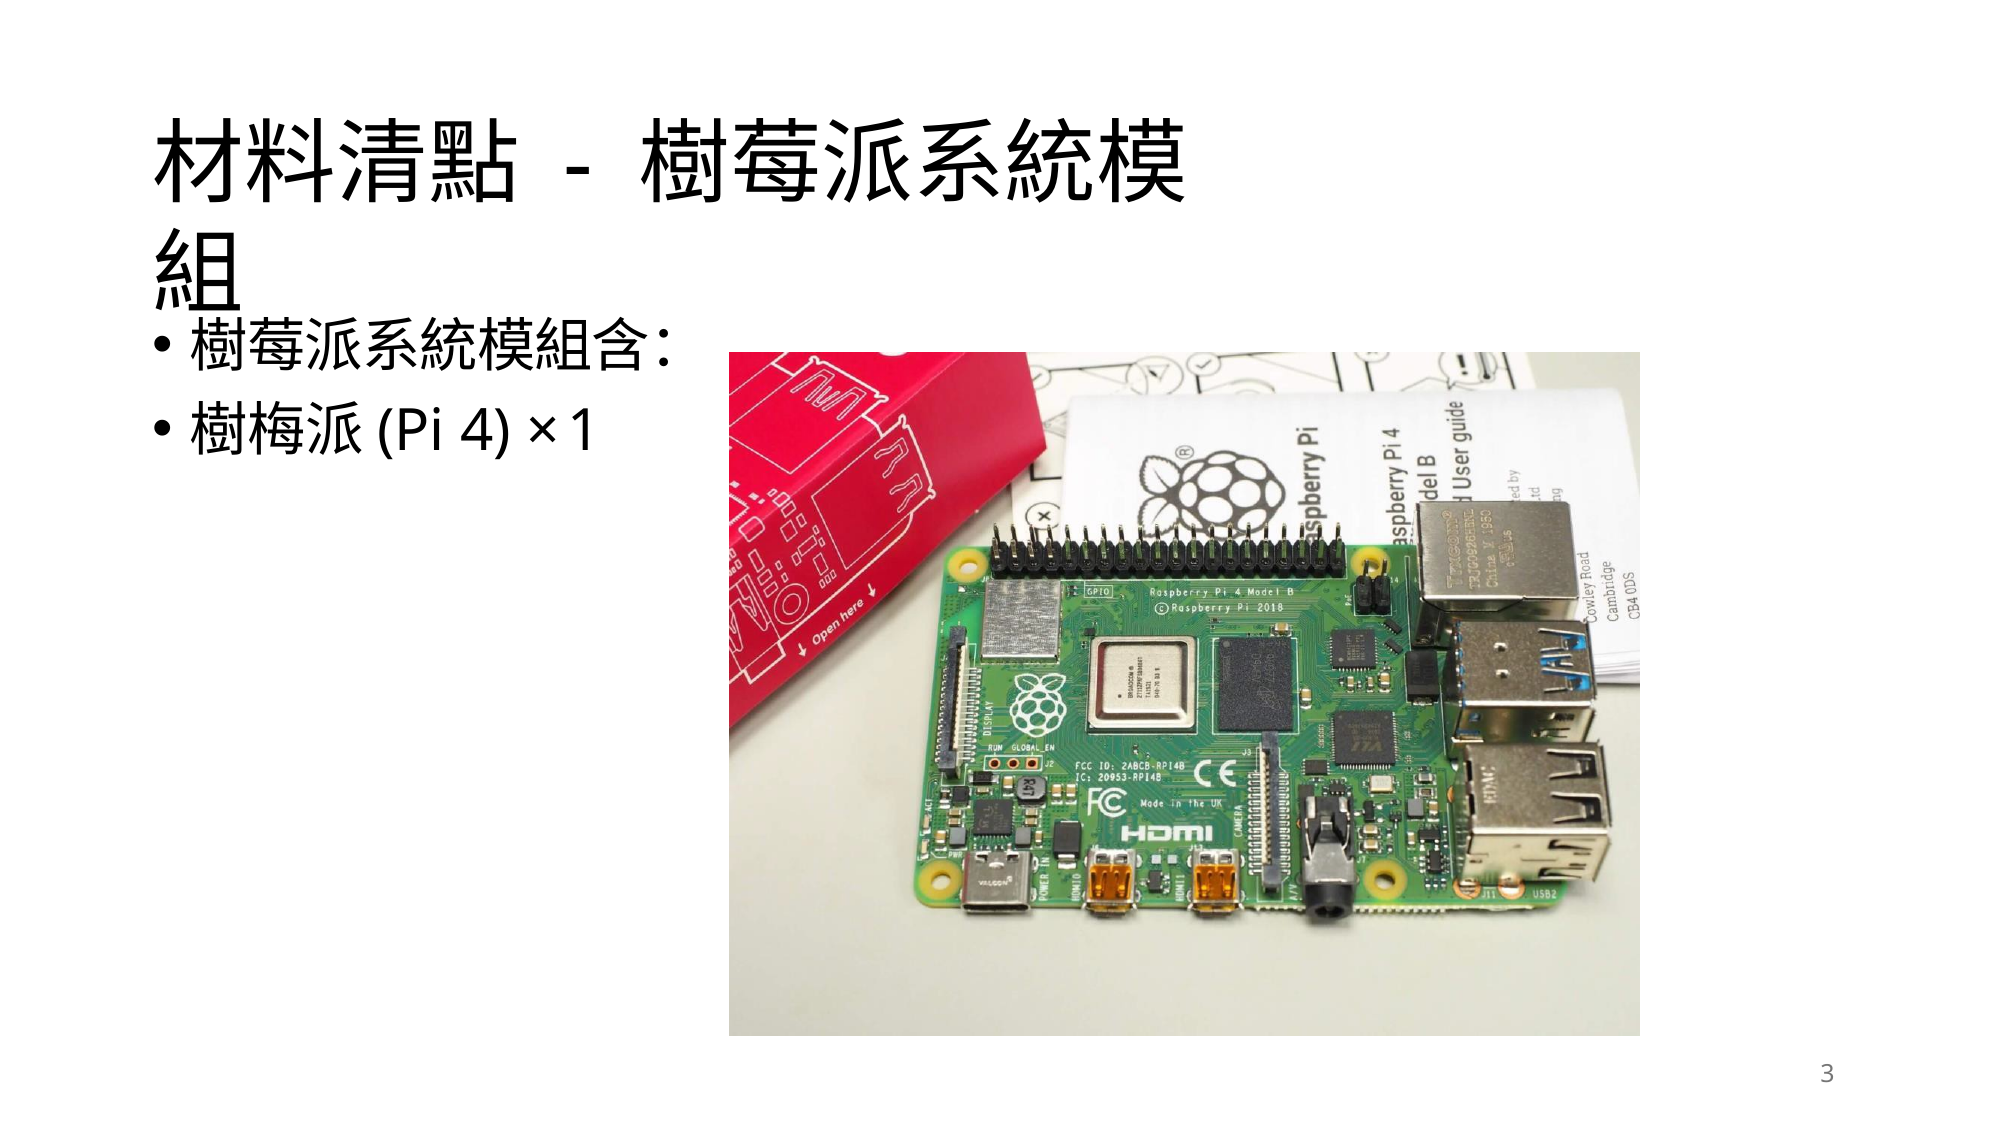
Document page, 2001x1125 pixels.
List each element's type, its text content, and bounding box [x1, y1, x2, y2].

picture [729, 352, 1640, 1036]
text_box 樹莓派系統模組含： 樹梅派(Pi 4) × 1 [150, 292, 717, 463]
slide_number 3 [1814, 1056, 1856, 1125]
title 材料清點 - 樹莓派系統模組 [150, 101, 1245, 324]
